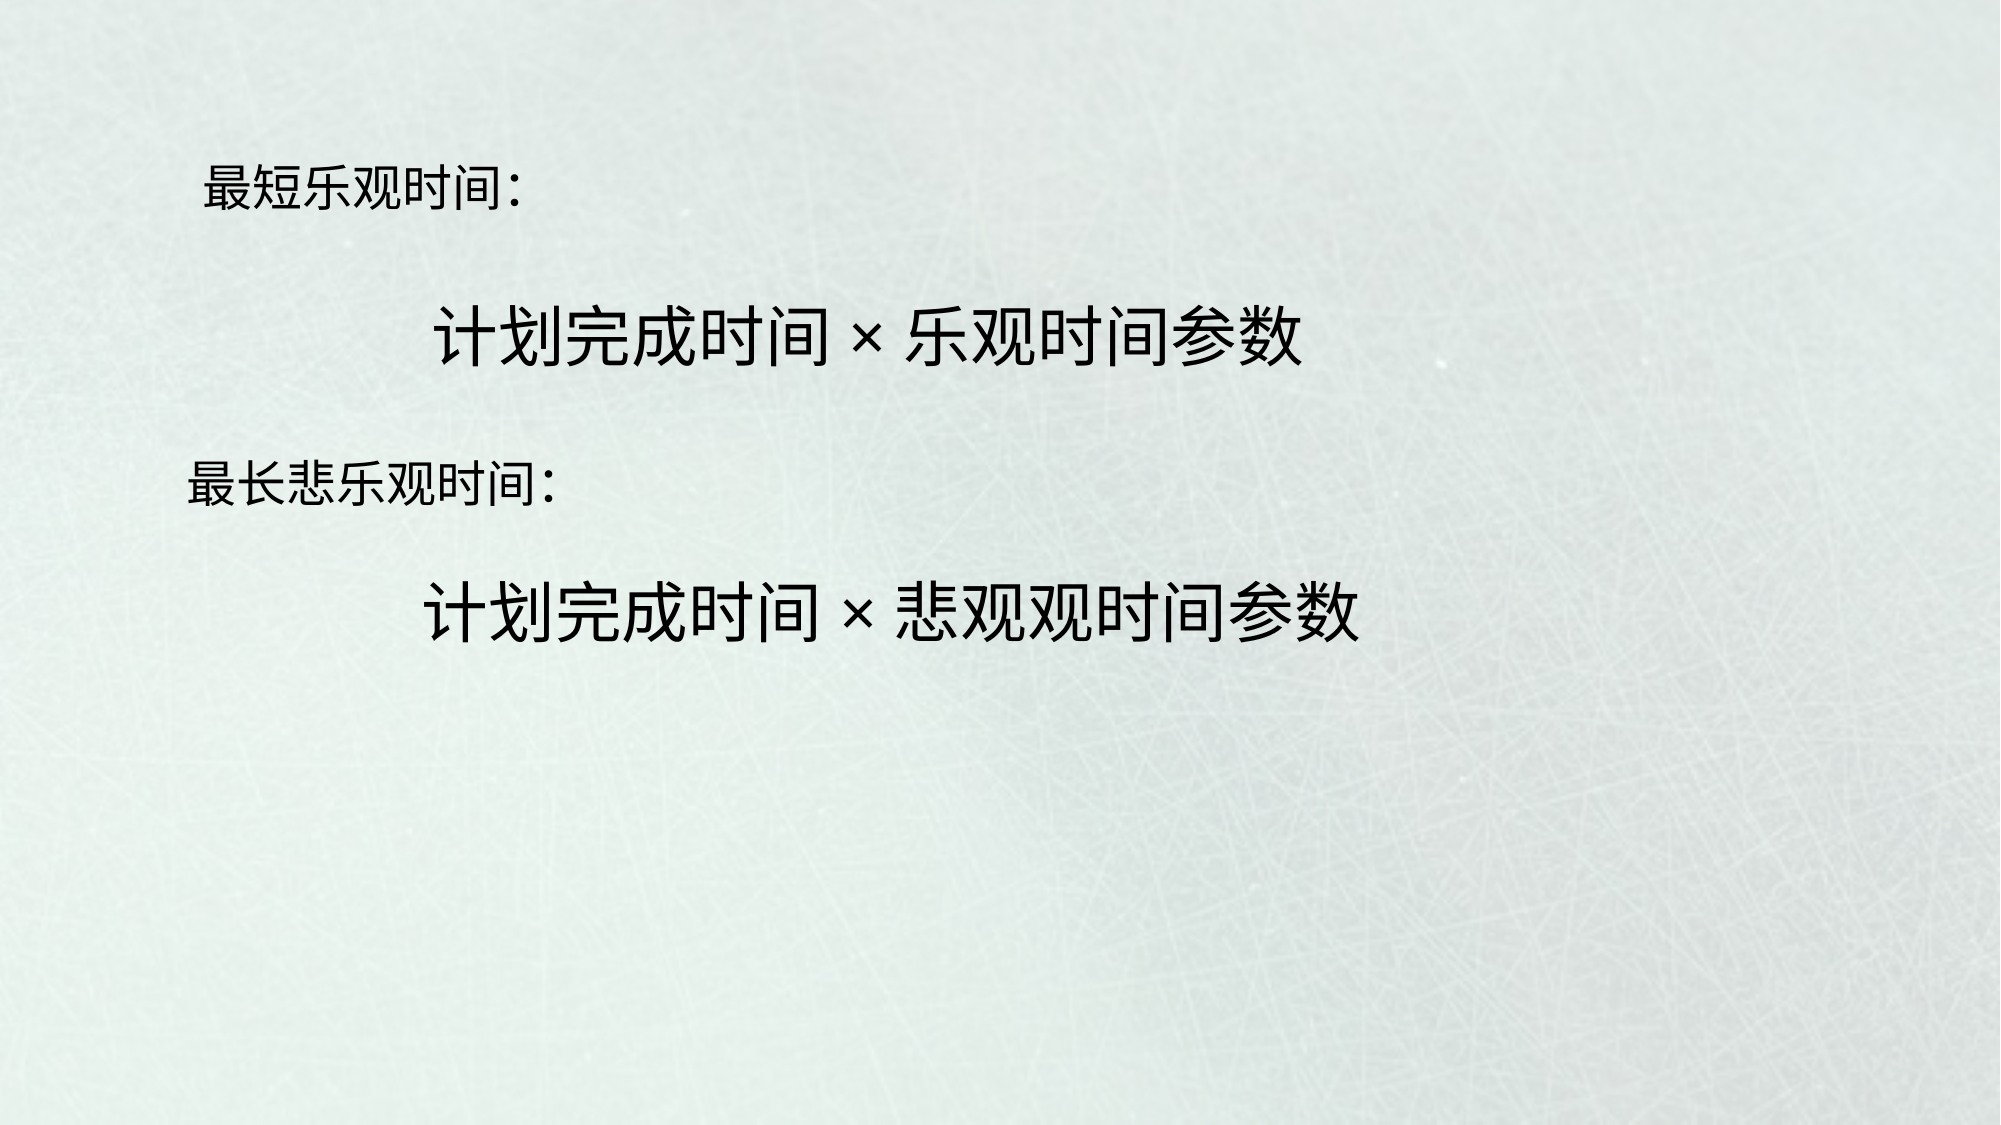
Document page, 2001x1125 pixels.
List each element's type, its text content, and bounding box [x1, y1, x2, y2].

list 最短乐观时间： [153, 118, 629, 243]
text_box 最长悲乐观时间： [137, 414, 613, 539]
